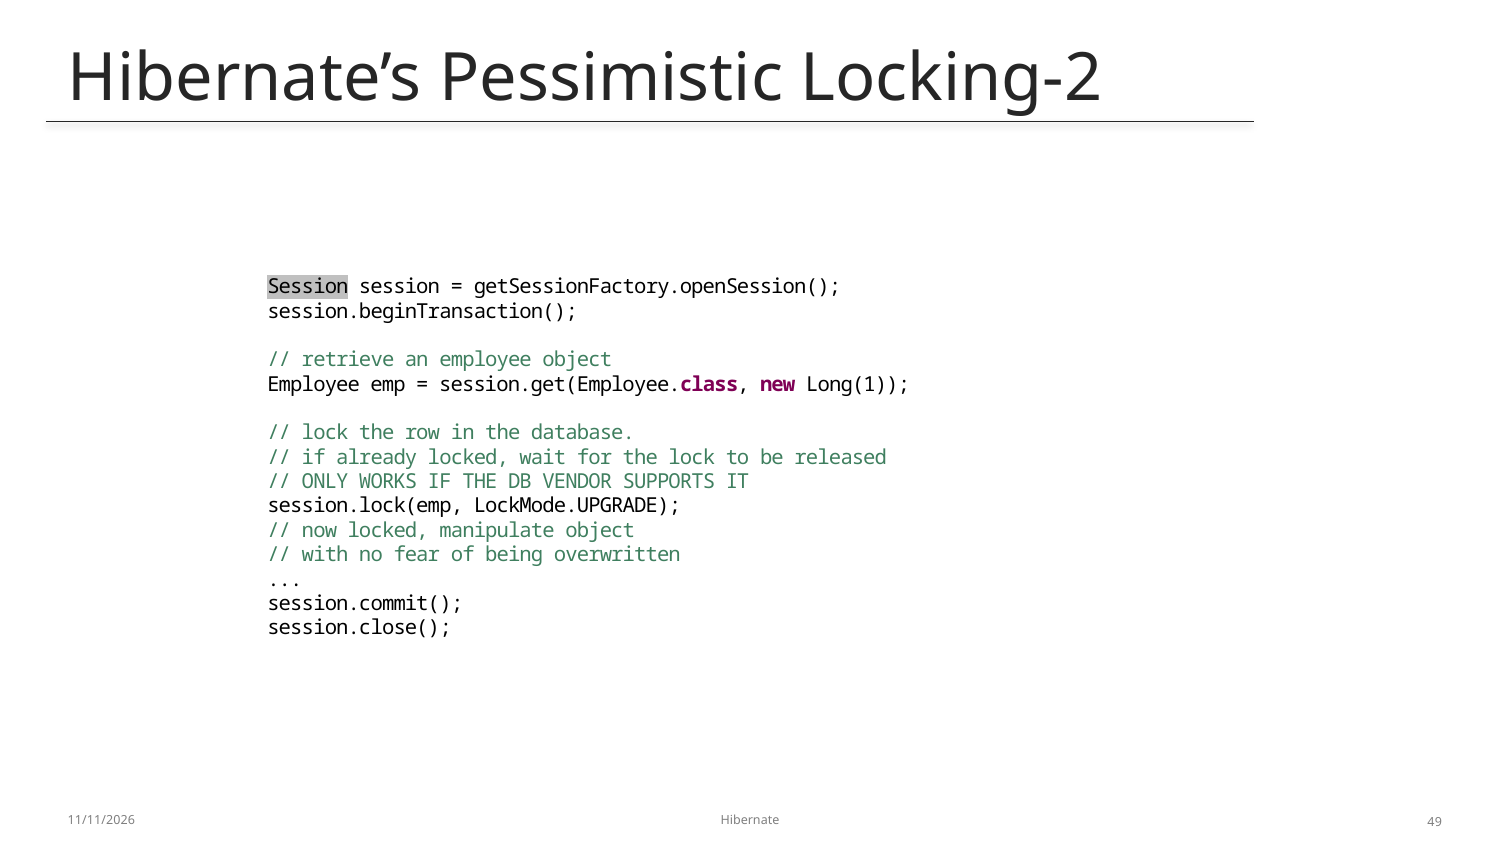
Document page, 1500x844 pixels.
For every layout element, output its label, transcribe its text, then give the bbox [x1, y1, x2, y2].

title Hibernate’s Pessimistic Locking-2 [52, 32, 1388, 122]
slide_number 49 [1106, 802, 1457, 844]
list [266, 274, 1243, 642]
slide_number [52, 798, 403, 844]
footer Hibernate [512, 798, 988, 844]
